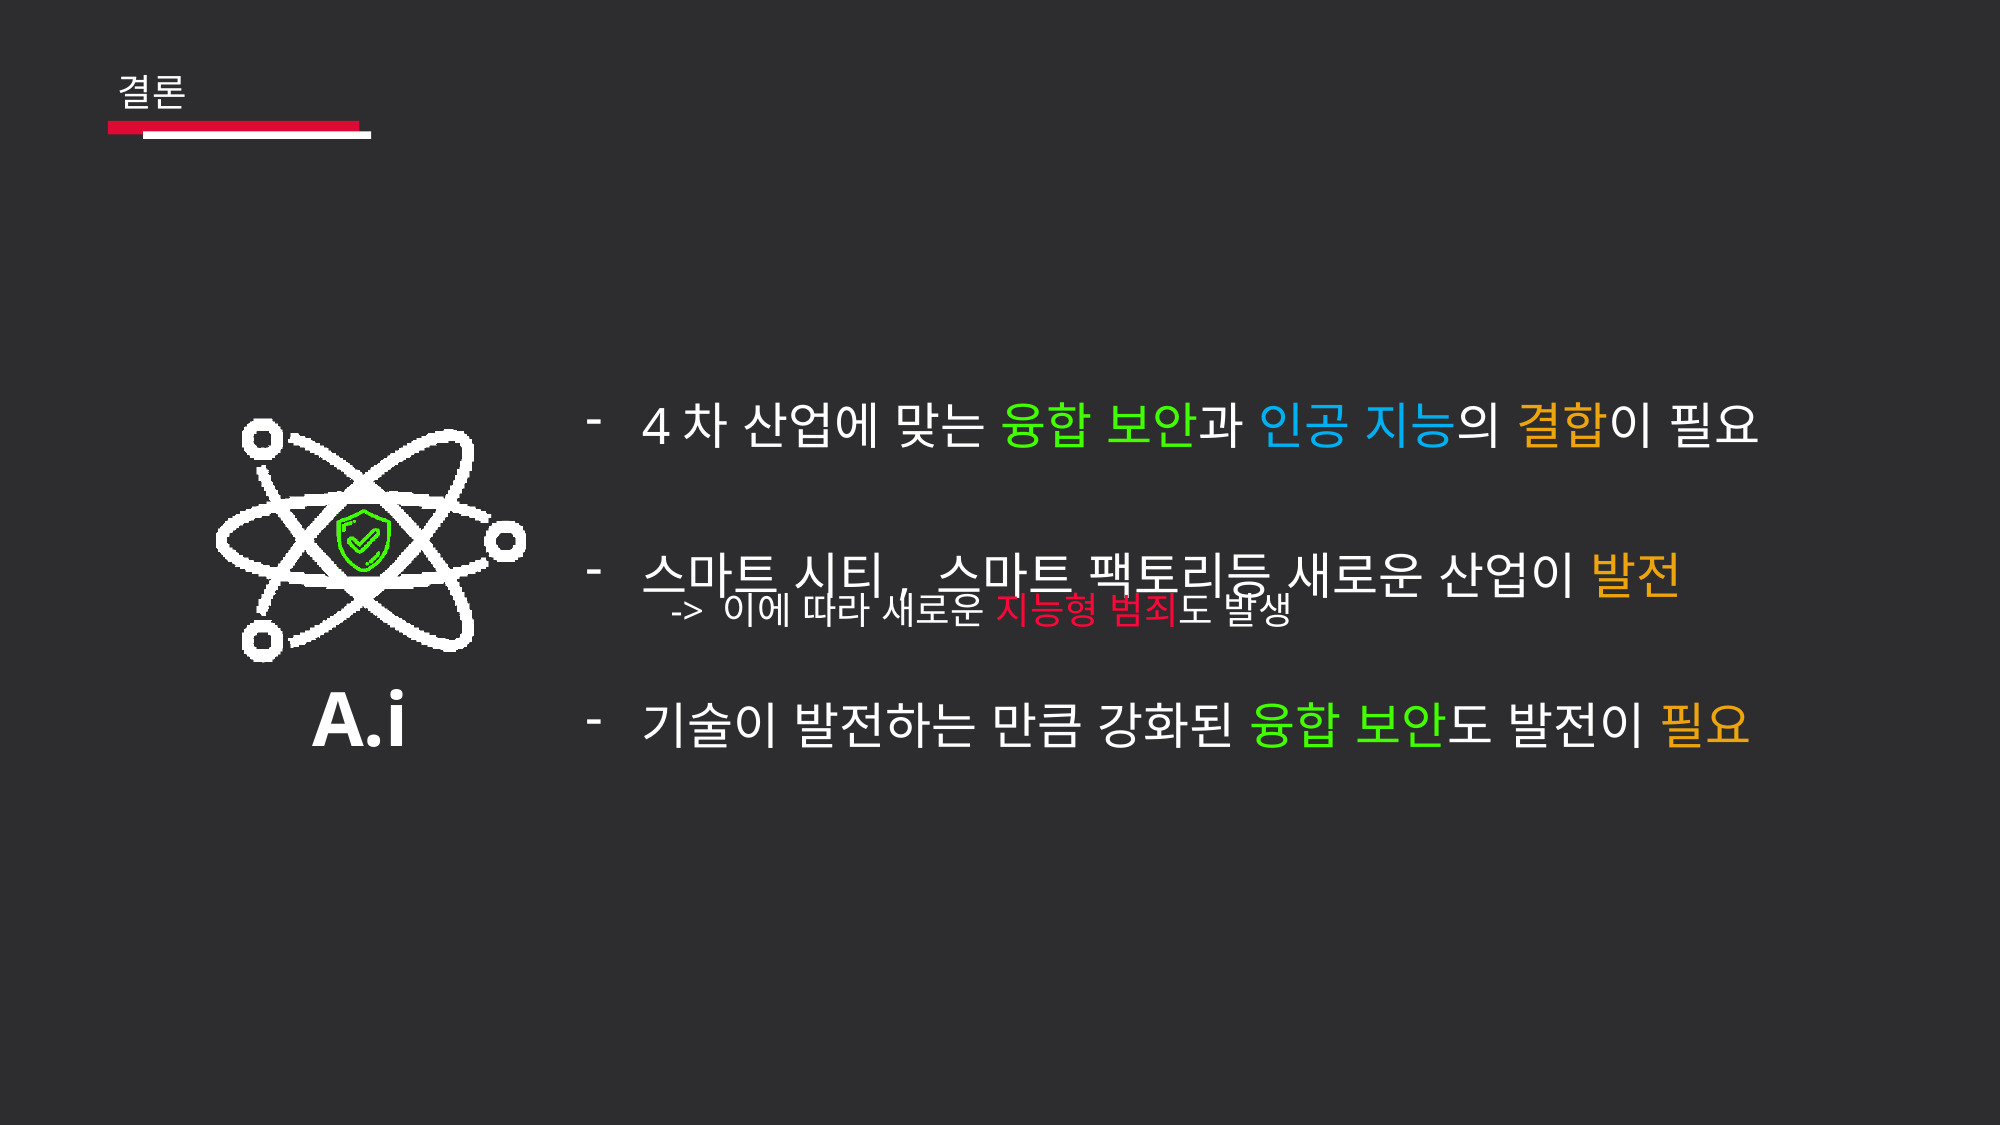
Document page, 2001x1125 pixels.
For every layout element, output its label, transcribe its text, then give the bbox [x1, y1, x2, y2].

text_box 4차 산업에 맞는 융합 보안과 인공 지능의 결합이 필요 스마트 시티, 스마트 팩토리등 새로운 산업이 발전 기술이 발전하는 만큼 강화된 융합 보안도 발전이 필요 [570, 296, 1925, 762]
text_box -> 이에 따라 새로운 지능형 범죄도 발생 [655, 579, 1602, 640]
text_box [216, 354, 527, 771]
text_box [102, 61, 379, 140]
